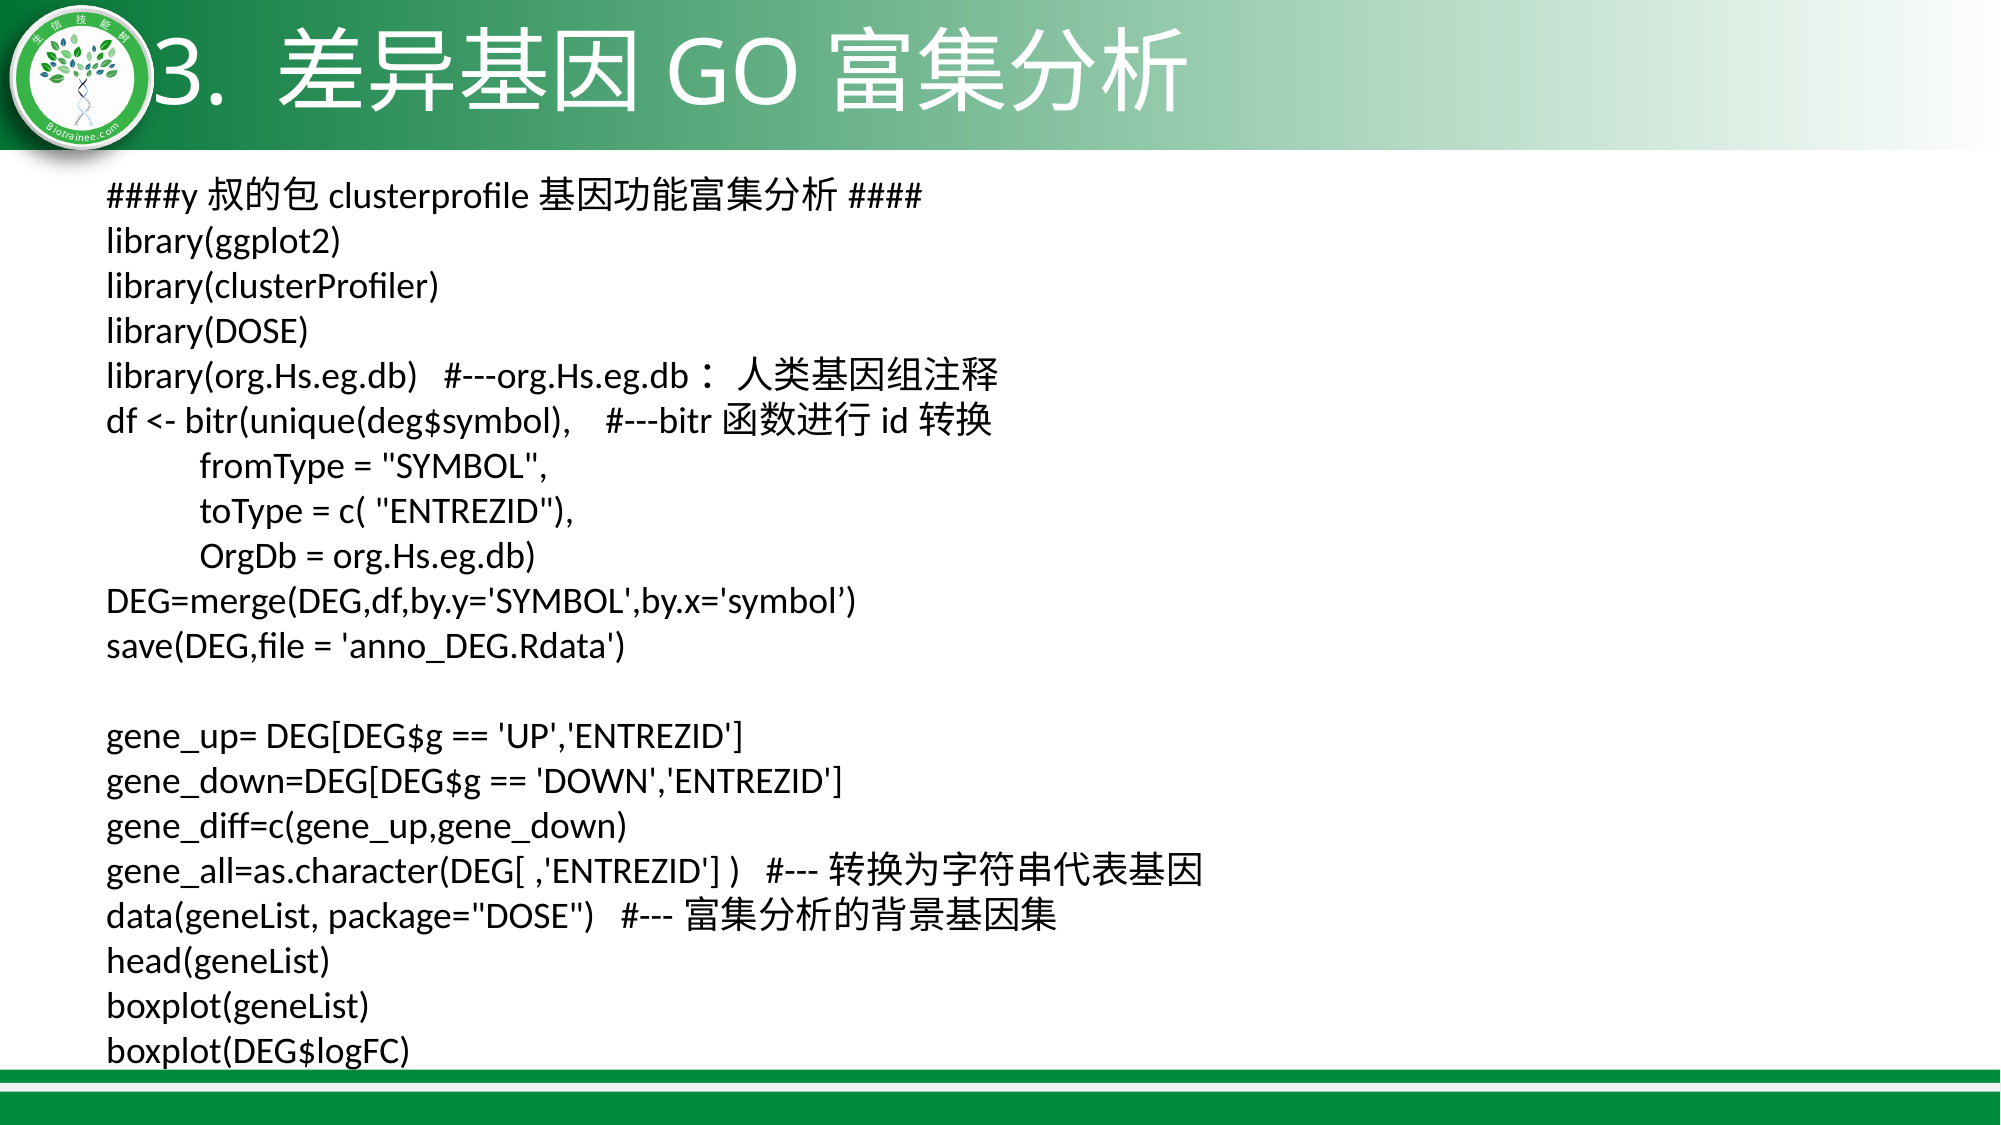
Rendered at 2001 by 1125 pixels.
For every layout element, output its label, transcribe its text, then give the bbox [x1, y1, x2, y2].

title 3. 差异基因GO富集分析 [137, 20, 1863, 239]
picture [0, 0, 170, 187]
text_box ####y叔的包clusterprofile基因功能富集分析#### library(ggplot2) library(clusterProfiler) library(DOSE) library(org.Hs.eg.db) #---org.Hs.eg.db：人类基因组注释 df <- bitr(unique(deg$symbol), #---bitr函数进行id转换 fromType = "SYMBOL", toType = c( "ENTREZID"), OrgDb = org.Hs.eg.db) DEG=merge(DEG,df,by.y='SYMBOL',by.x='symbol’) save(DEG,file = 'anno_DEG.Rdata') gene_up= DEG[DEG$g == 'UP','ENTREZID'] gene_down=DEG[DEG$g == 'DOWN','ENTREZID'] gene_diff=c(gene_up,gene_down) gene_all=as.character(DEG[ ,'ENTREZID'] ) #---转换为字符串代表基因 data(geneList, package="DOSE") #---富集分析的背景基因集 head(geneList) boxplot(geneList) boxplot(DEG$logFC) [91, 163, 1371, 1078]
